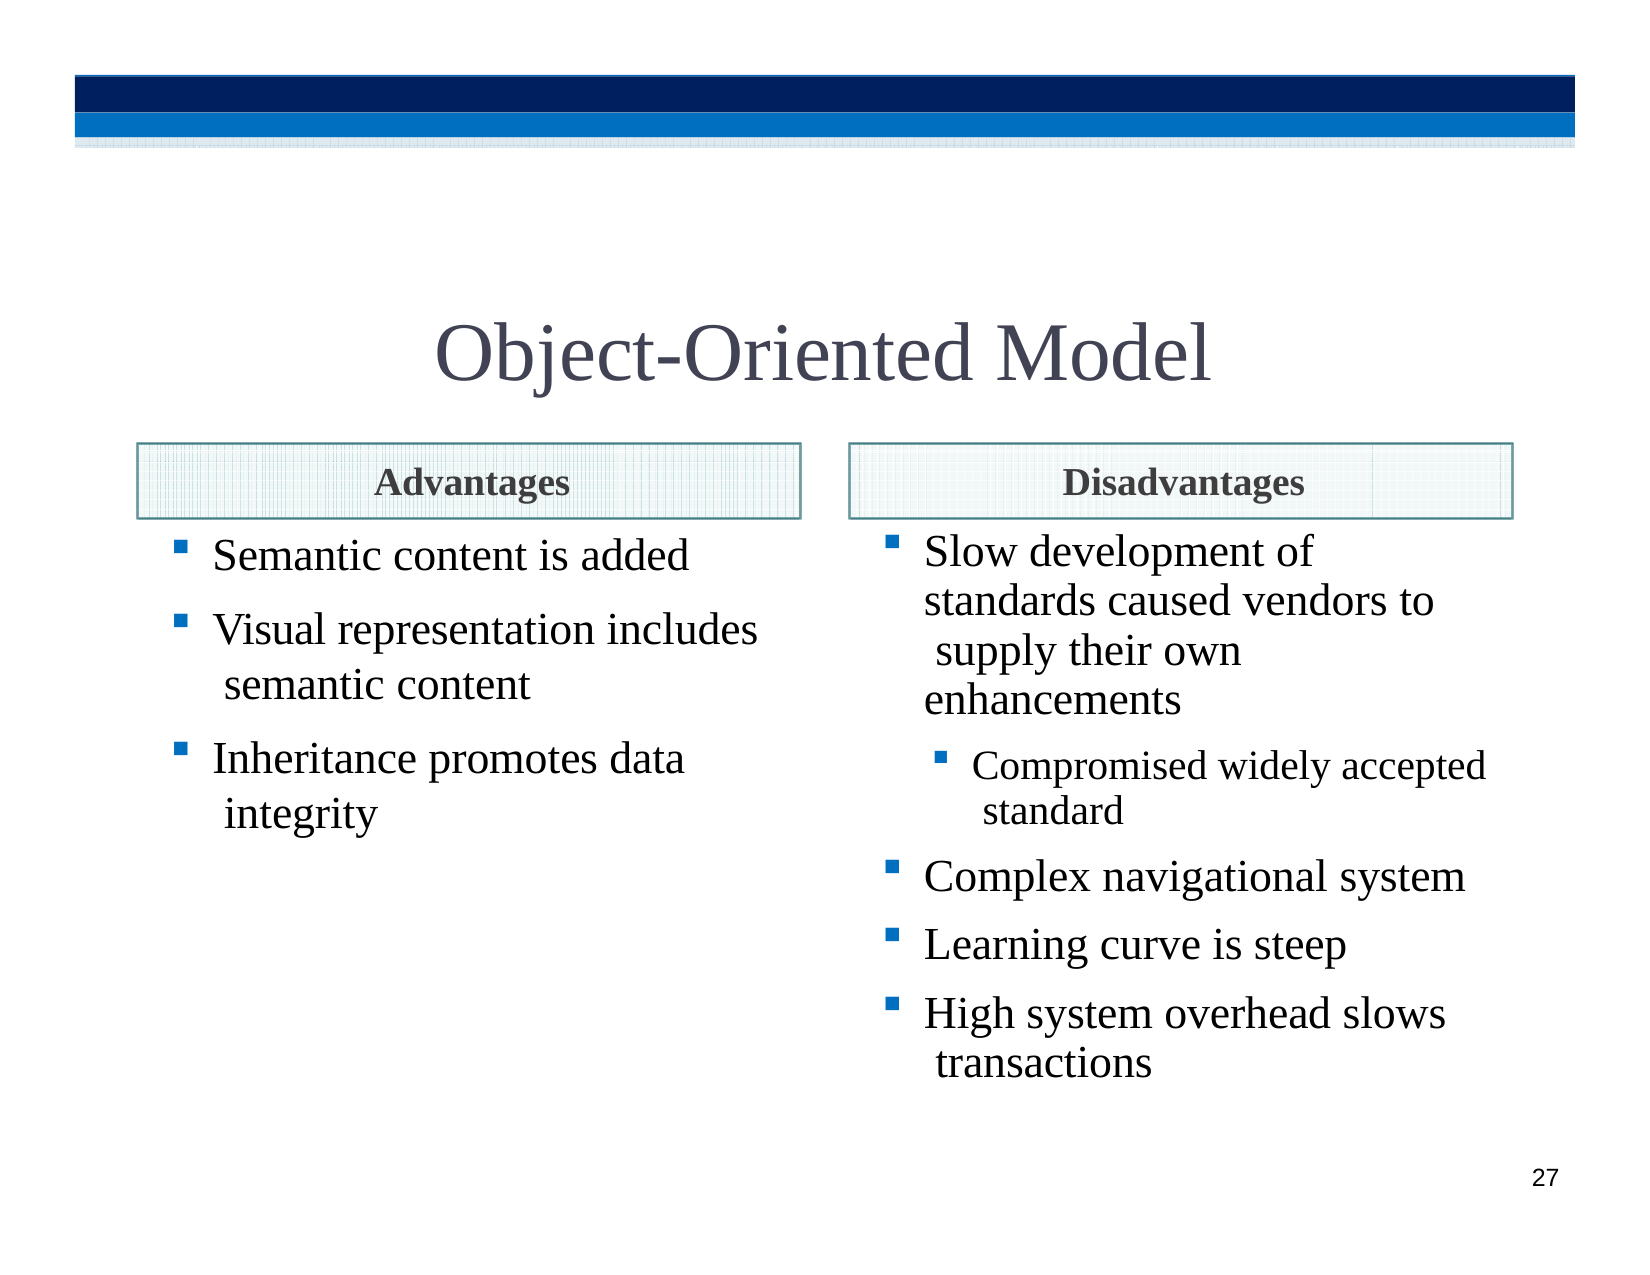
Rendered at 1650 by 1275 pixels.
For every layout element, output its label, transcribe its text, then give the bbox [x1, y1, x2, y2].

text_box [767, 442, 802, 520]
text_box [1490, 445, 1511, 517]
list Disadvantages Slow development of standards caused vendors to supply their own enhancements Compromised widely accepted standard Complex navigational system Learning curve is steep High system overhead slows transactions [879, 439, 1490, 1181]
text_box [767, 445, 799, 517]
title Object-Oriented Model [432, 295, 1217, 511]
text_box [848, 442, 879, 520]
text_box Advantages Semantic content is added Visual representation includes semantic content Inheritance promotes data integrity [168, 434, 767, 838]
text_box [74, 137, 1575, 148]
slide_number 27 [1525, 1165, 1566, 1275]
text_box [851, 445, 879, 517]
text_box [139, 445, 168, 517]
text_box [136, 442, 168, 520]
text_box [1490, 442, 1514, 520]
